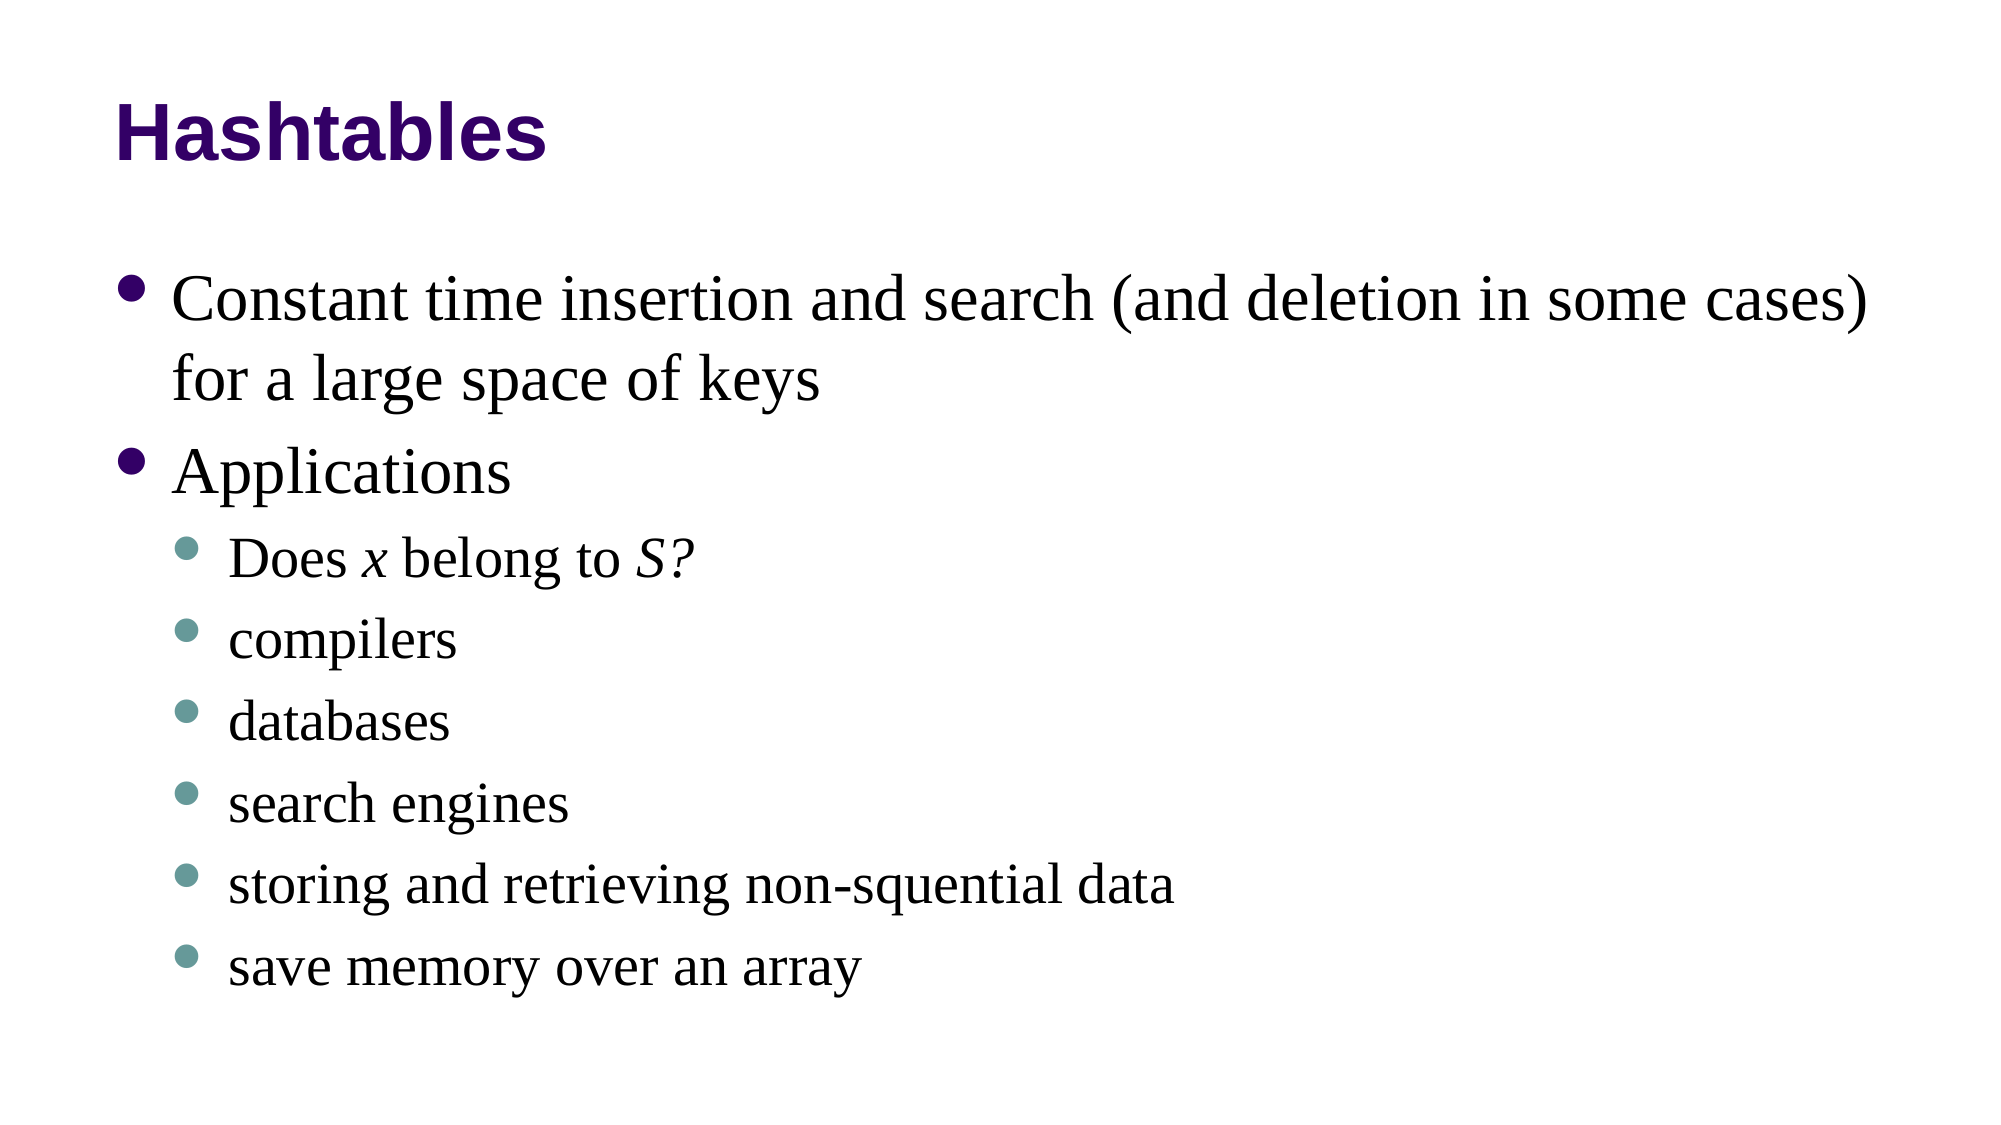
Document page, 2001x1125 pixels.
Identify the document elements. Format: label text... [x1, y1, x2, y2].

list Constant time insertion and search (and deletion in some cases) for a large space of keys Applications Does x belong to S? compilers databases search engines storing and retrieving non-squential data save memory over an array [99, 246, 1900, 1083]
title Hashtables [99, 20, 1900, 185]
